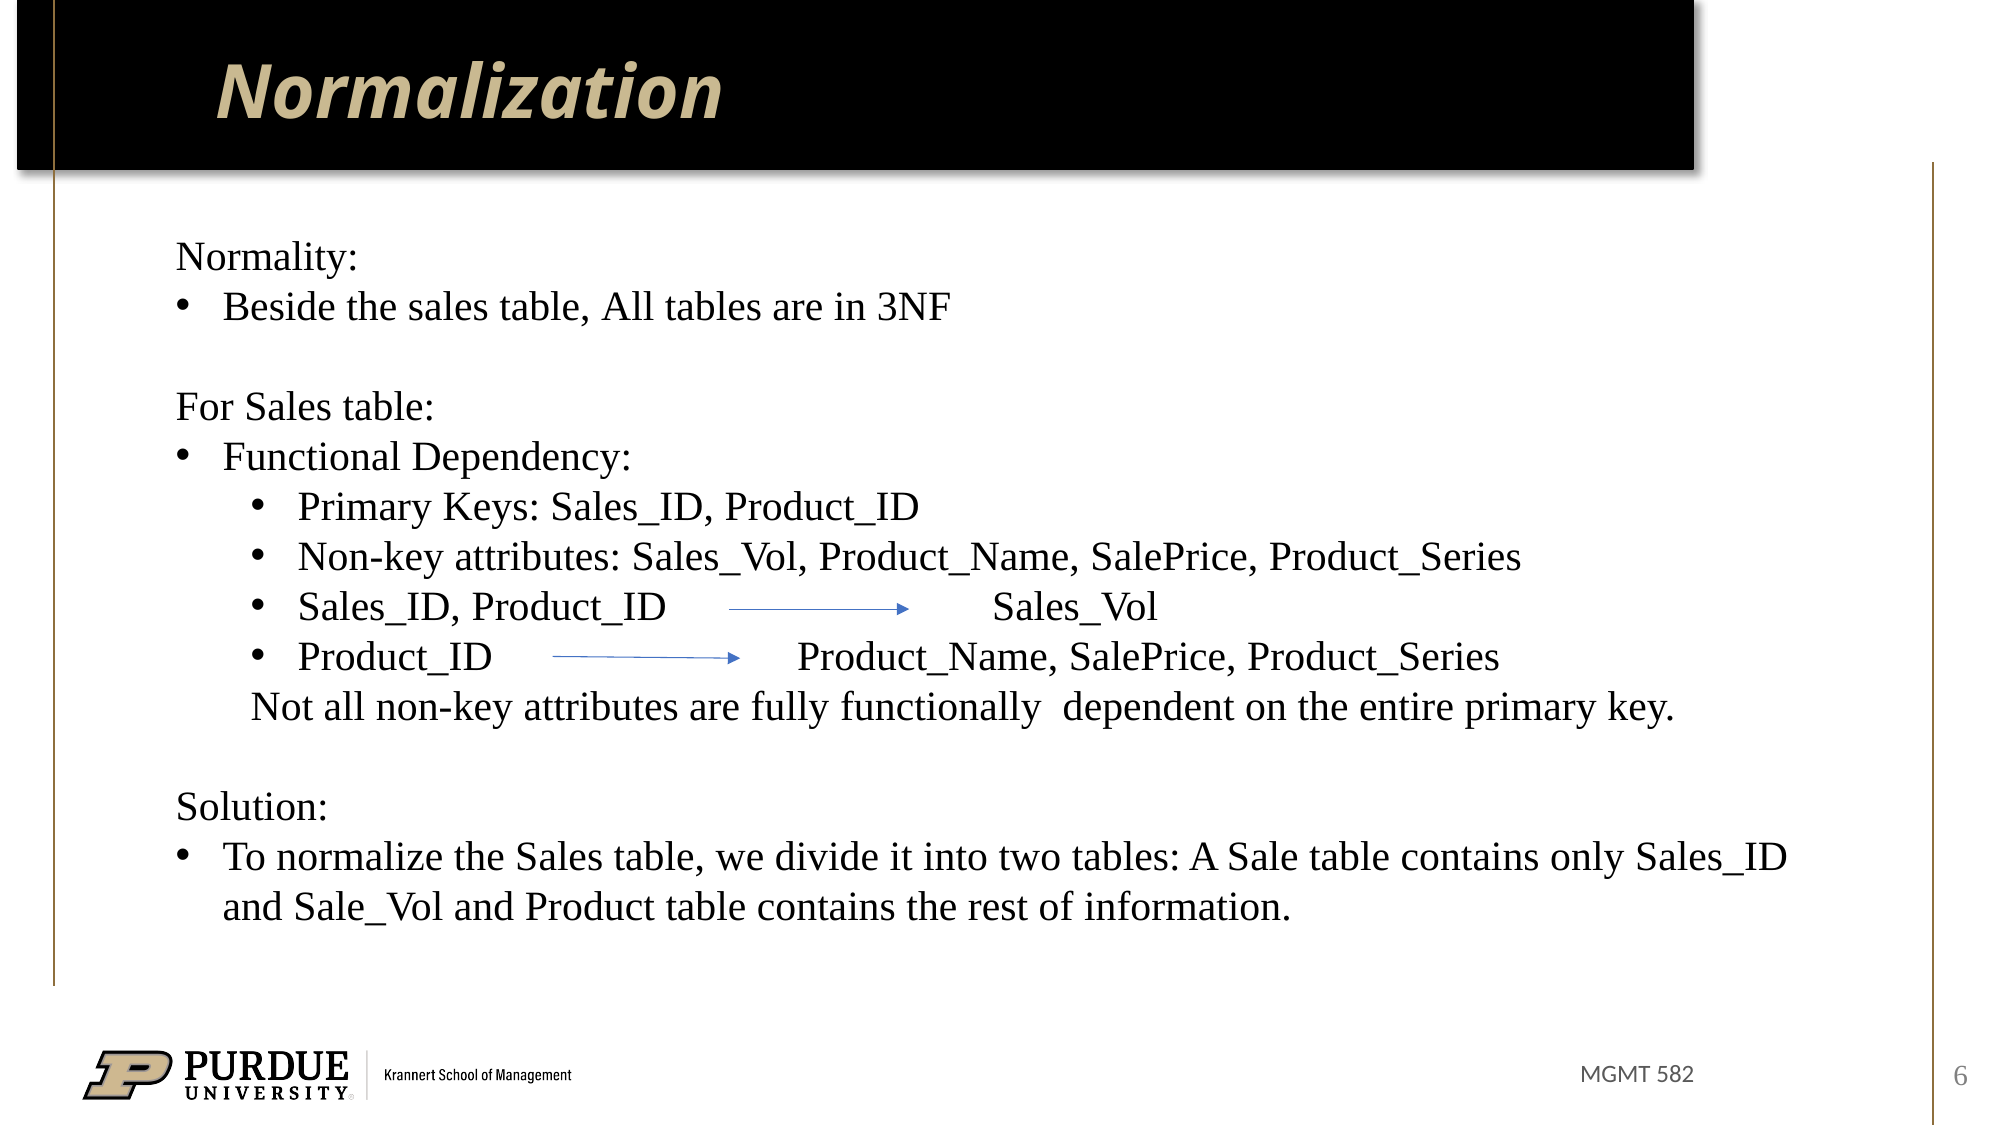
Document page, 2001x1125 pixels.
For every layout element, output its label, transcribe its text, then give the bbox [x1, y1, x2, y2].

text_box 6 [1938, 1049, 1983, 1099]
picture [82, 1048, 588, 1103]
text_box Normality: Beside the sales table, All tables are in 3NF For Sales table: Functional Dependency: Primary Keys: Sales_ID, Product_ID Non-key attributes: Sales_Vol, Product_Name, SalePrice, Product_Series Sales_ID, Product_ID Sales_Vol Product_ID Product_Name, SalePrice, Product_Series Not all non-key attributes are fully functionally dependent on the entire primary key. Solution: To normalize the Sales table, we divide it into two tables: A Sale table contains only Sales_ID and Sale_Vol and Product table contains the rest of information. [160, 221, 1817, 1037]
text_box Normalization [214, 53, 1596, 135]
